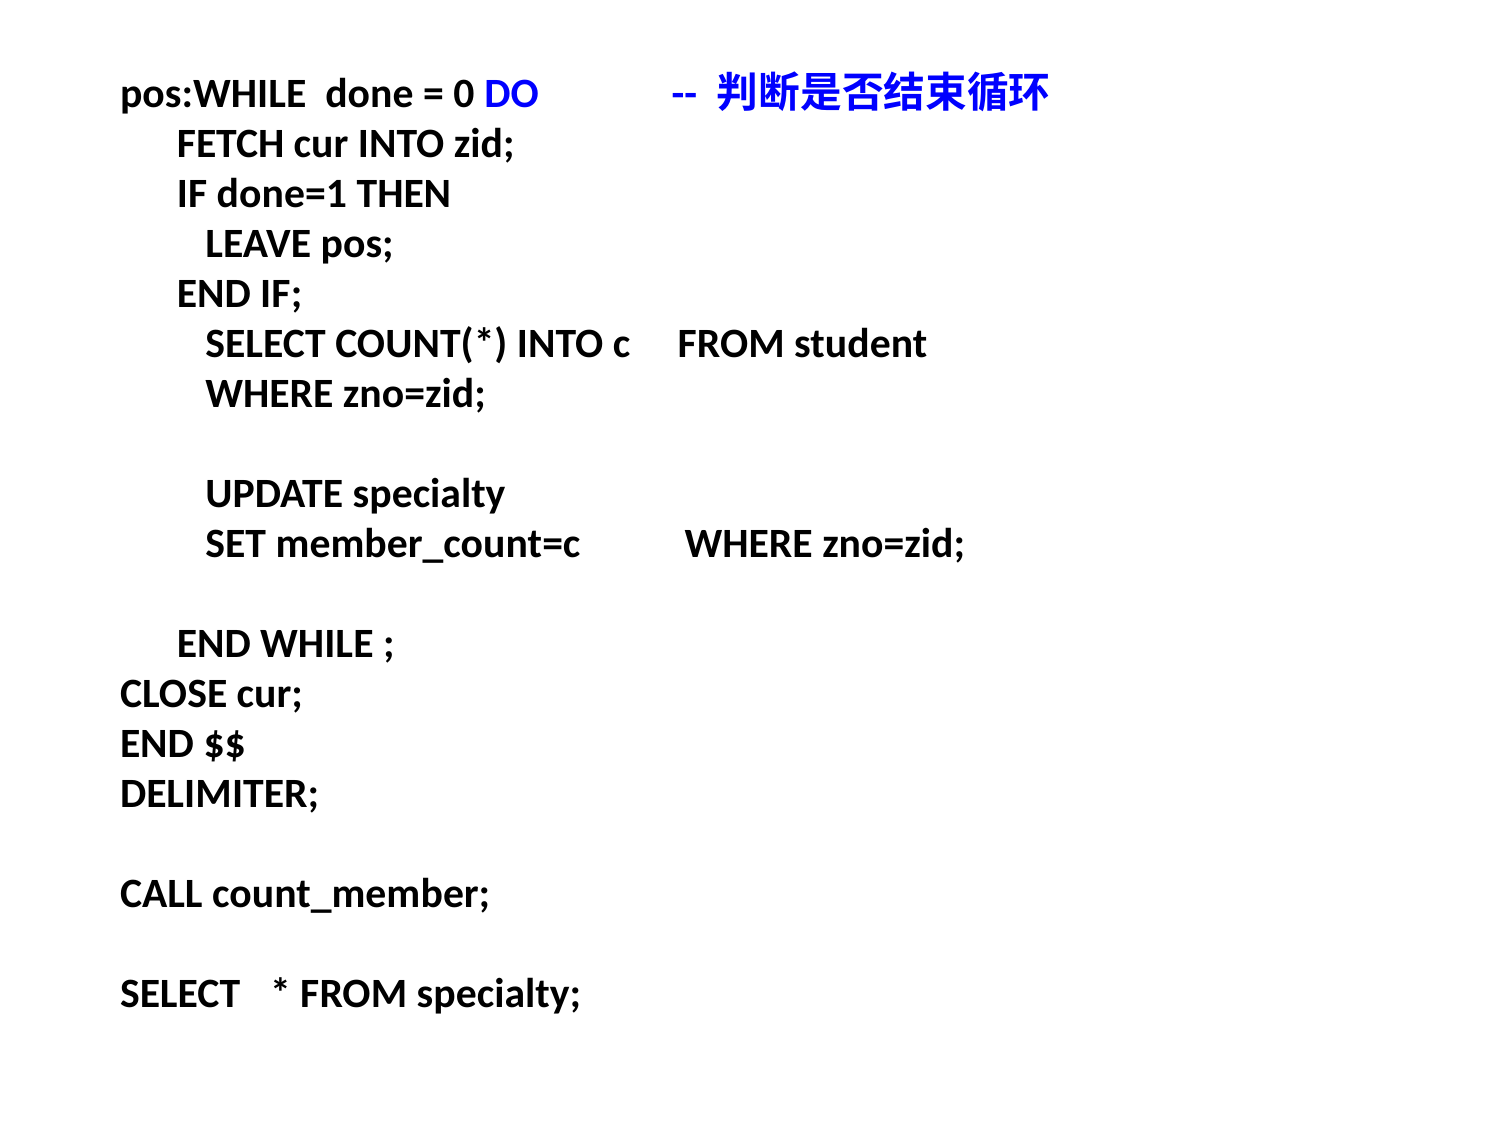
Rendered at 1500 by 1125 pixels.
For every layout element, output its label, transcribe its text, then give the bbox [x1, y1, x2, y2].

text_box pos:WHILE done = 0 DO -- 判断是否结束循环 FETCH cur INTO zid; IF done=1 THEN LEAVE pos; END IF; SELECT COUNT(*) INTO c FROM student WHERE zno=zid; UPDATE specialty SET member_count=c WHERE zno=zid; END WHILE ; CLOSE cur; END $$ DELIMITER; CALL count_member; SELECT * FROM specialty; [105, 58, 1458, 1024]
